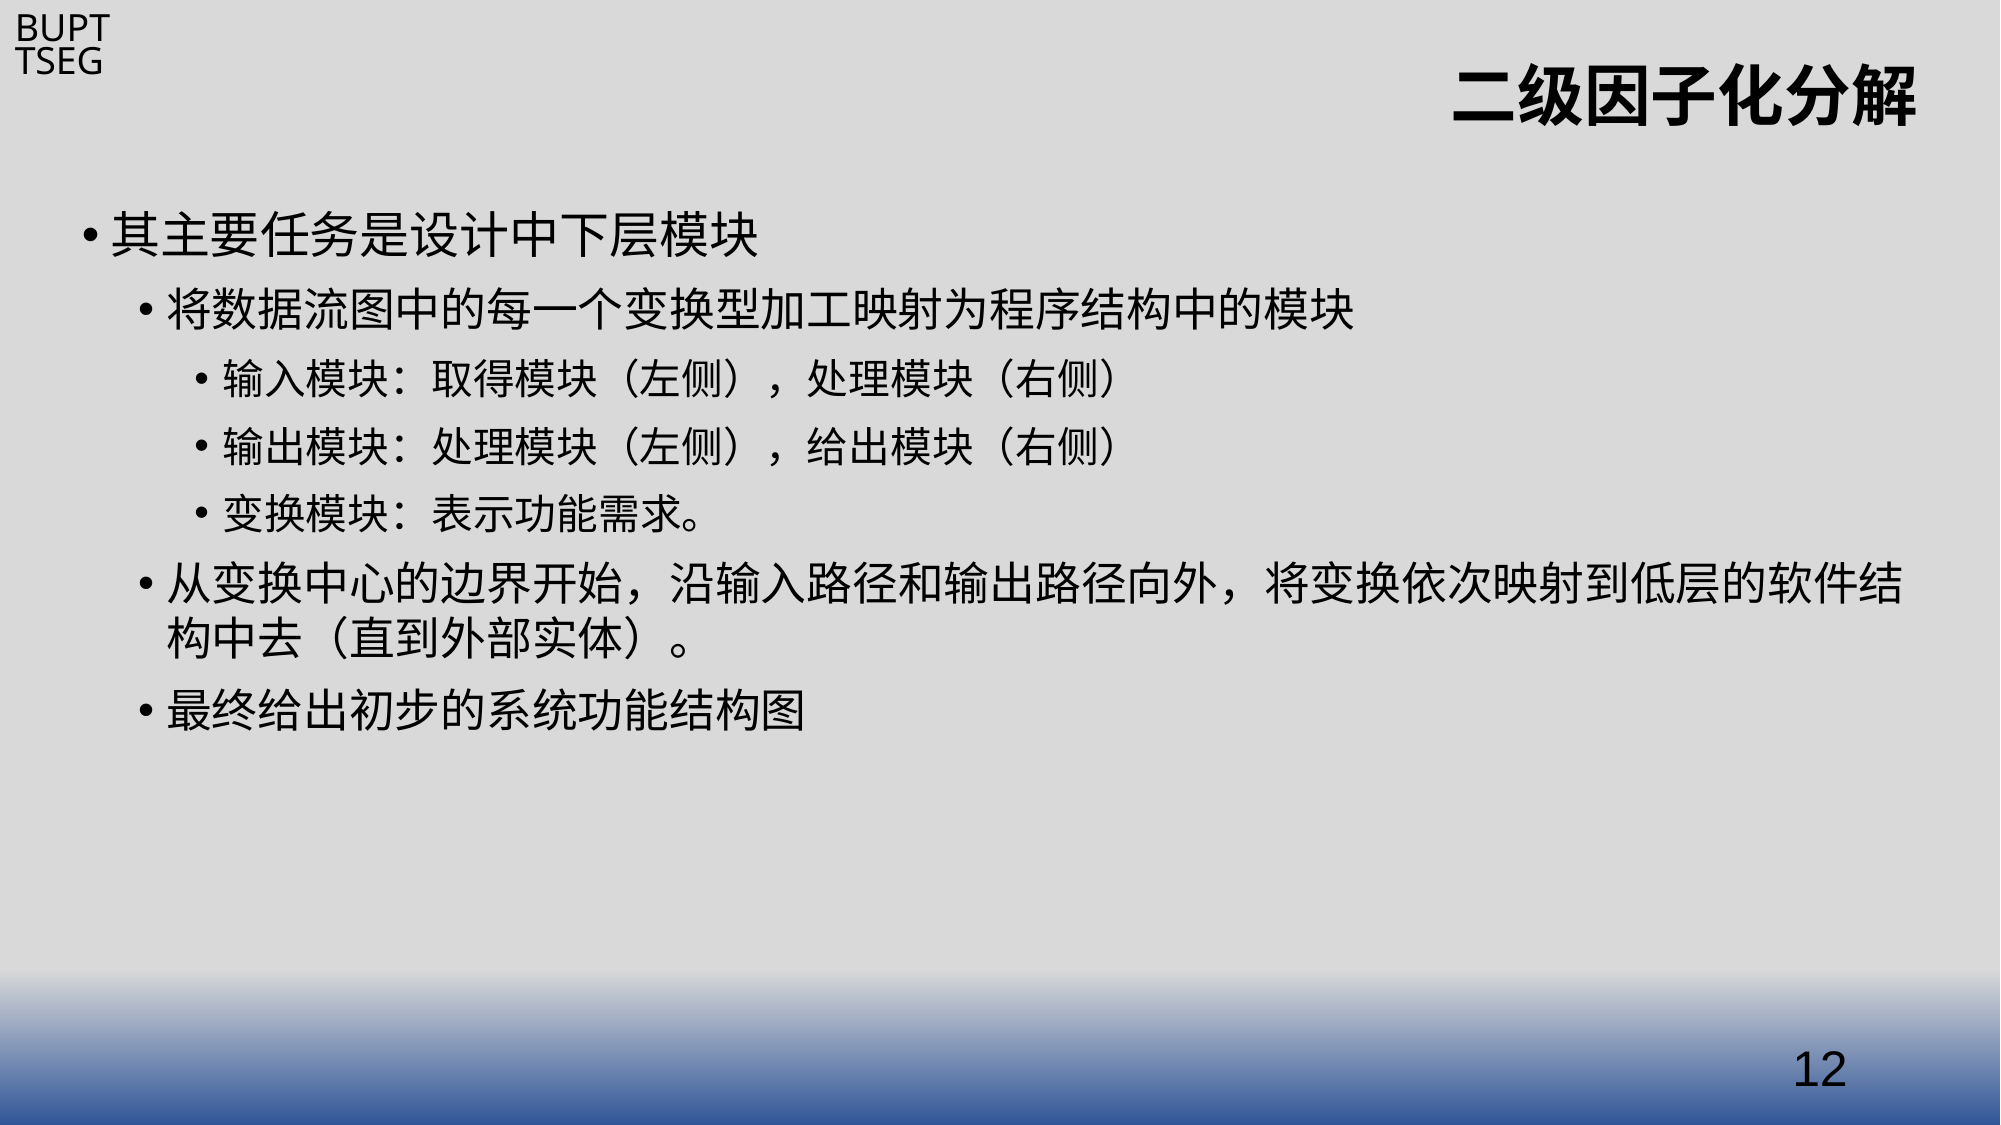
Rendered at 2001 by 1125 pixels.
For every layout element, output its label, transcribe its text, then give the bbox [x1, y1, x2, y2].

list 其主要任务是设计中下层模块 将数据流图中的每一个变换型加工映射为程序结构中的模块 输入模块：取得模块（左侧），处理模块（右侧） 输出模块：处理模块（左侧），给出模块（右侧） 变换模块：表示功能需求。 从变换中心的边界开始，沿输入路径和输出路径向外，将变换依次映射到低层的软件结构中去（直到外部实体）。 最终给出初步的系统功能结构图 [66, 196, 1934, 1014]
slide_number 12 [1412, 1042, 1863, 1103]
title 二级因子化分解 [237, 45, 1934, 152]
